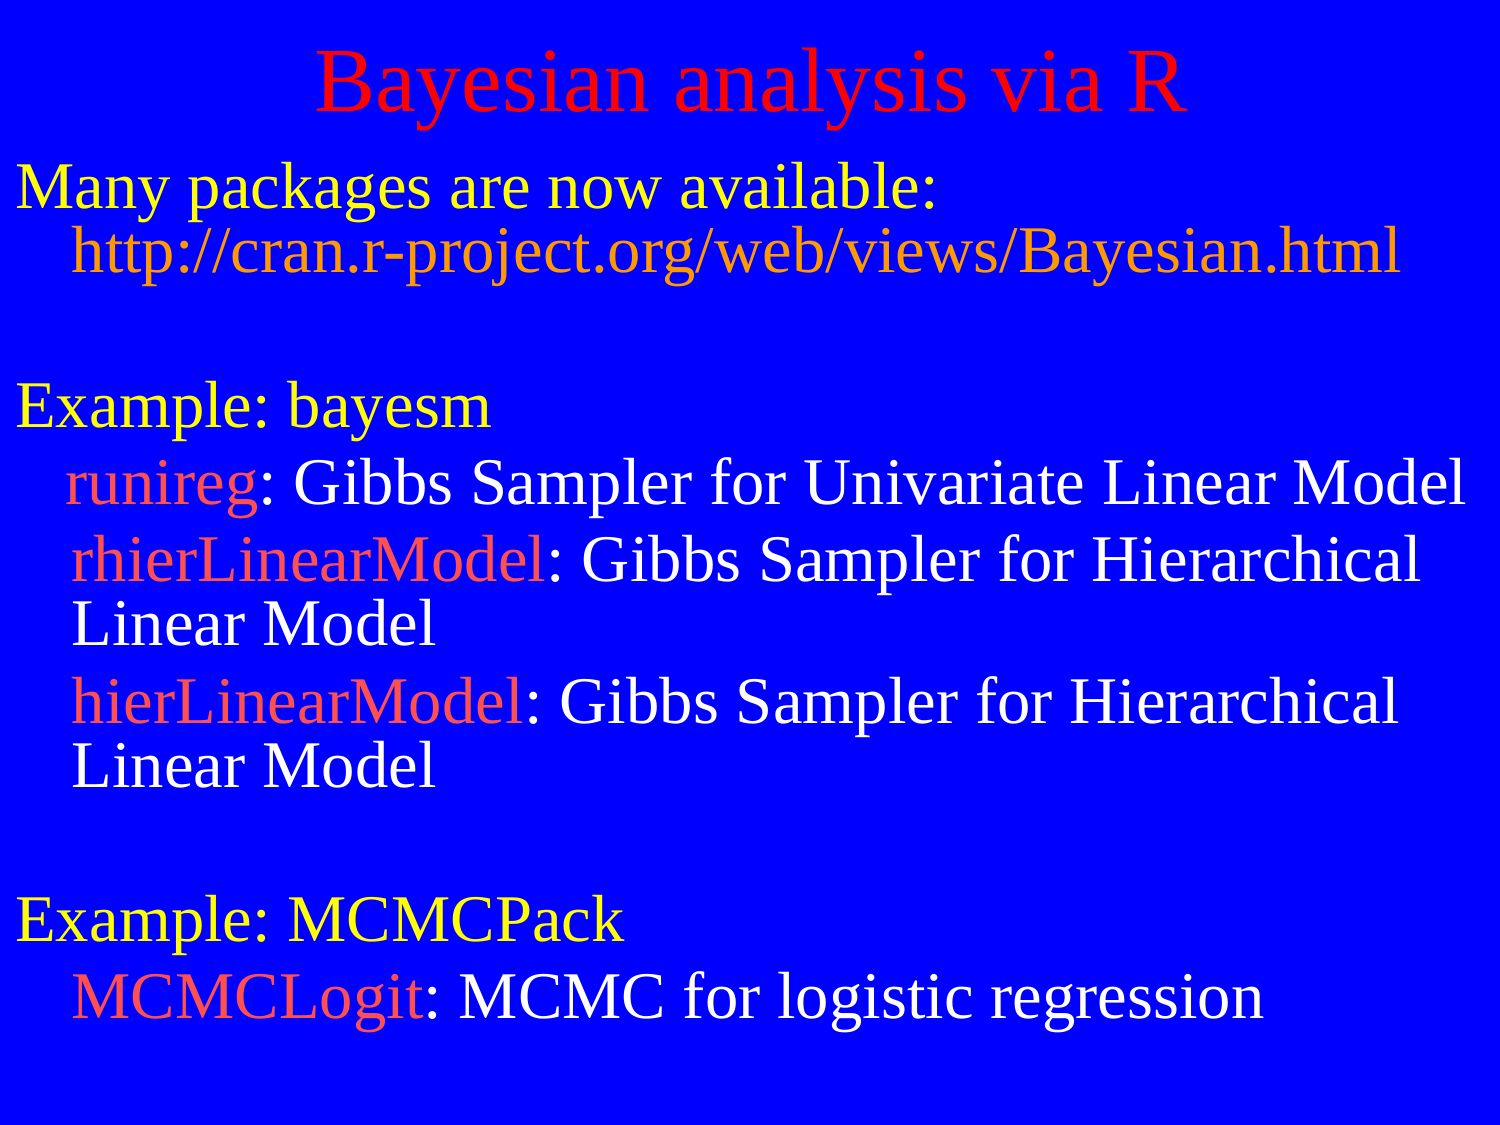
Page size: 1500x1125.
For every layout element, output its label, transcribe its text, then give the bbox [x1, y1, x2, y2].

title Bayesian analysis via R [3, 0, 1500, 149]
text_box Many packages are now available: http://cran.r-project.org/web/views/Bayesian.html Example: bayesm runireg: Gibbs Sampler for Univariate Linear Model rhierLinearModel: Gibbs Sampler for Hierarchical Linear Model hierLinearModel: Gibbs Sampler for Hierarchical Linear Model Example: MCMCPack MCMCLogit: MCMC for logistic regression [0, 149, 1500, 1125]
